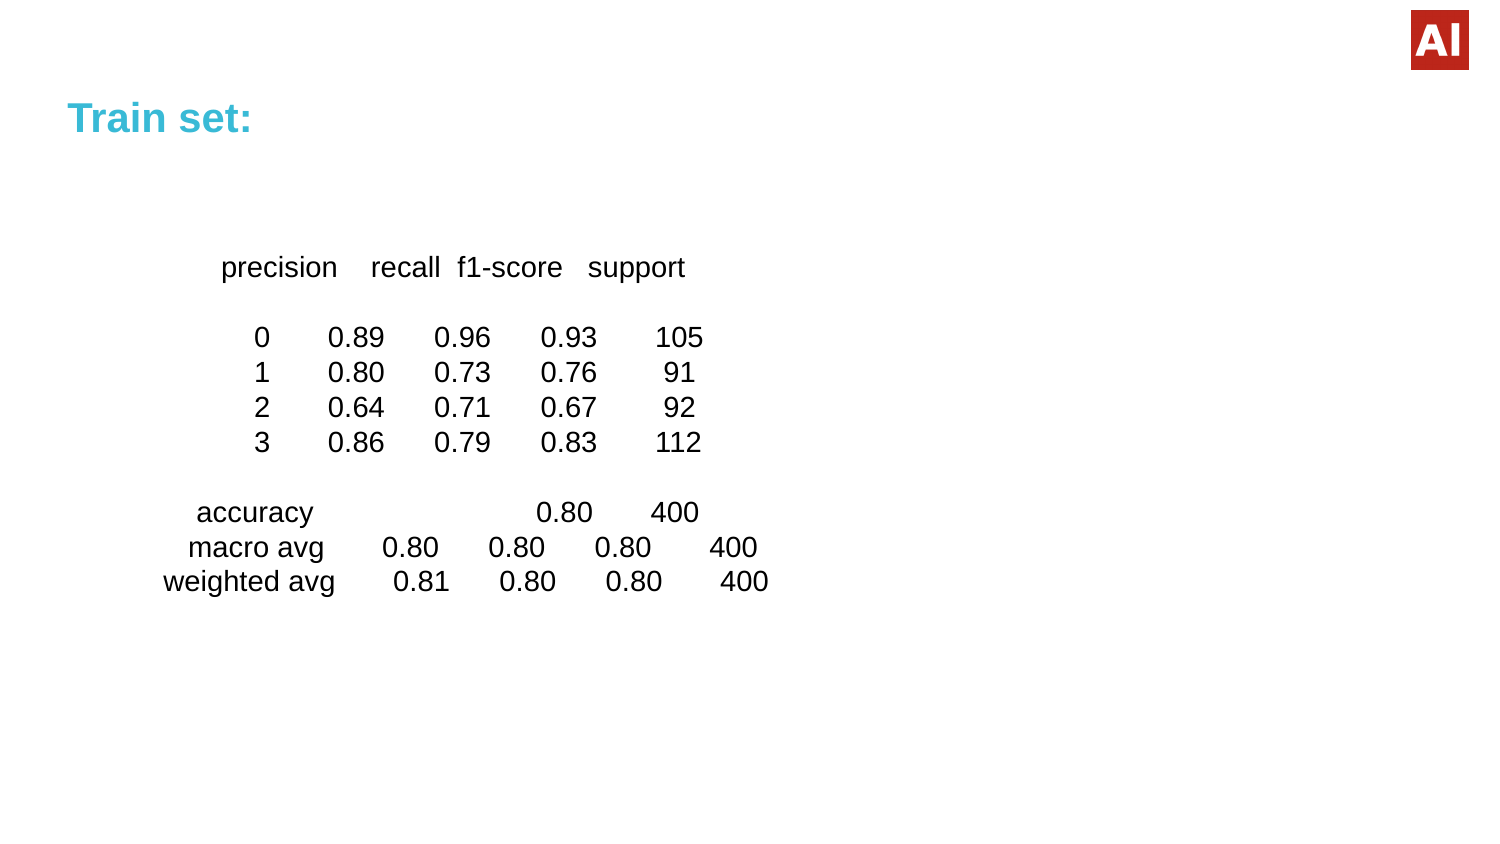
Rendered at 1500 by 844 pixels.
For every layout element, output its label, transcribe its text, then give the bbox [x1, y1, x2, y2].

title Train set: [52, 75, 1451, 170]
text_box precision recall f1-score support 0 0.89 0.96 0.93 105 1 0.80 0.73 0.76 91 2 0.64 0.71 0.67 92 3 0.86 0.79 0.83 112 accuracy 0.80 400 macro avg 0.80 0.80 0.80 400 weighted avg 0.81 0.80 0.80 400 [148, 240, 1161, 606]
picture [1411, 10, 1469, 70]
